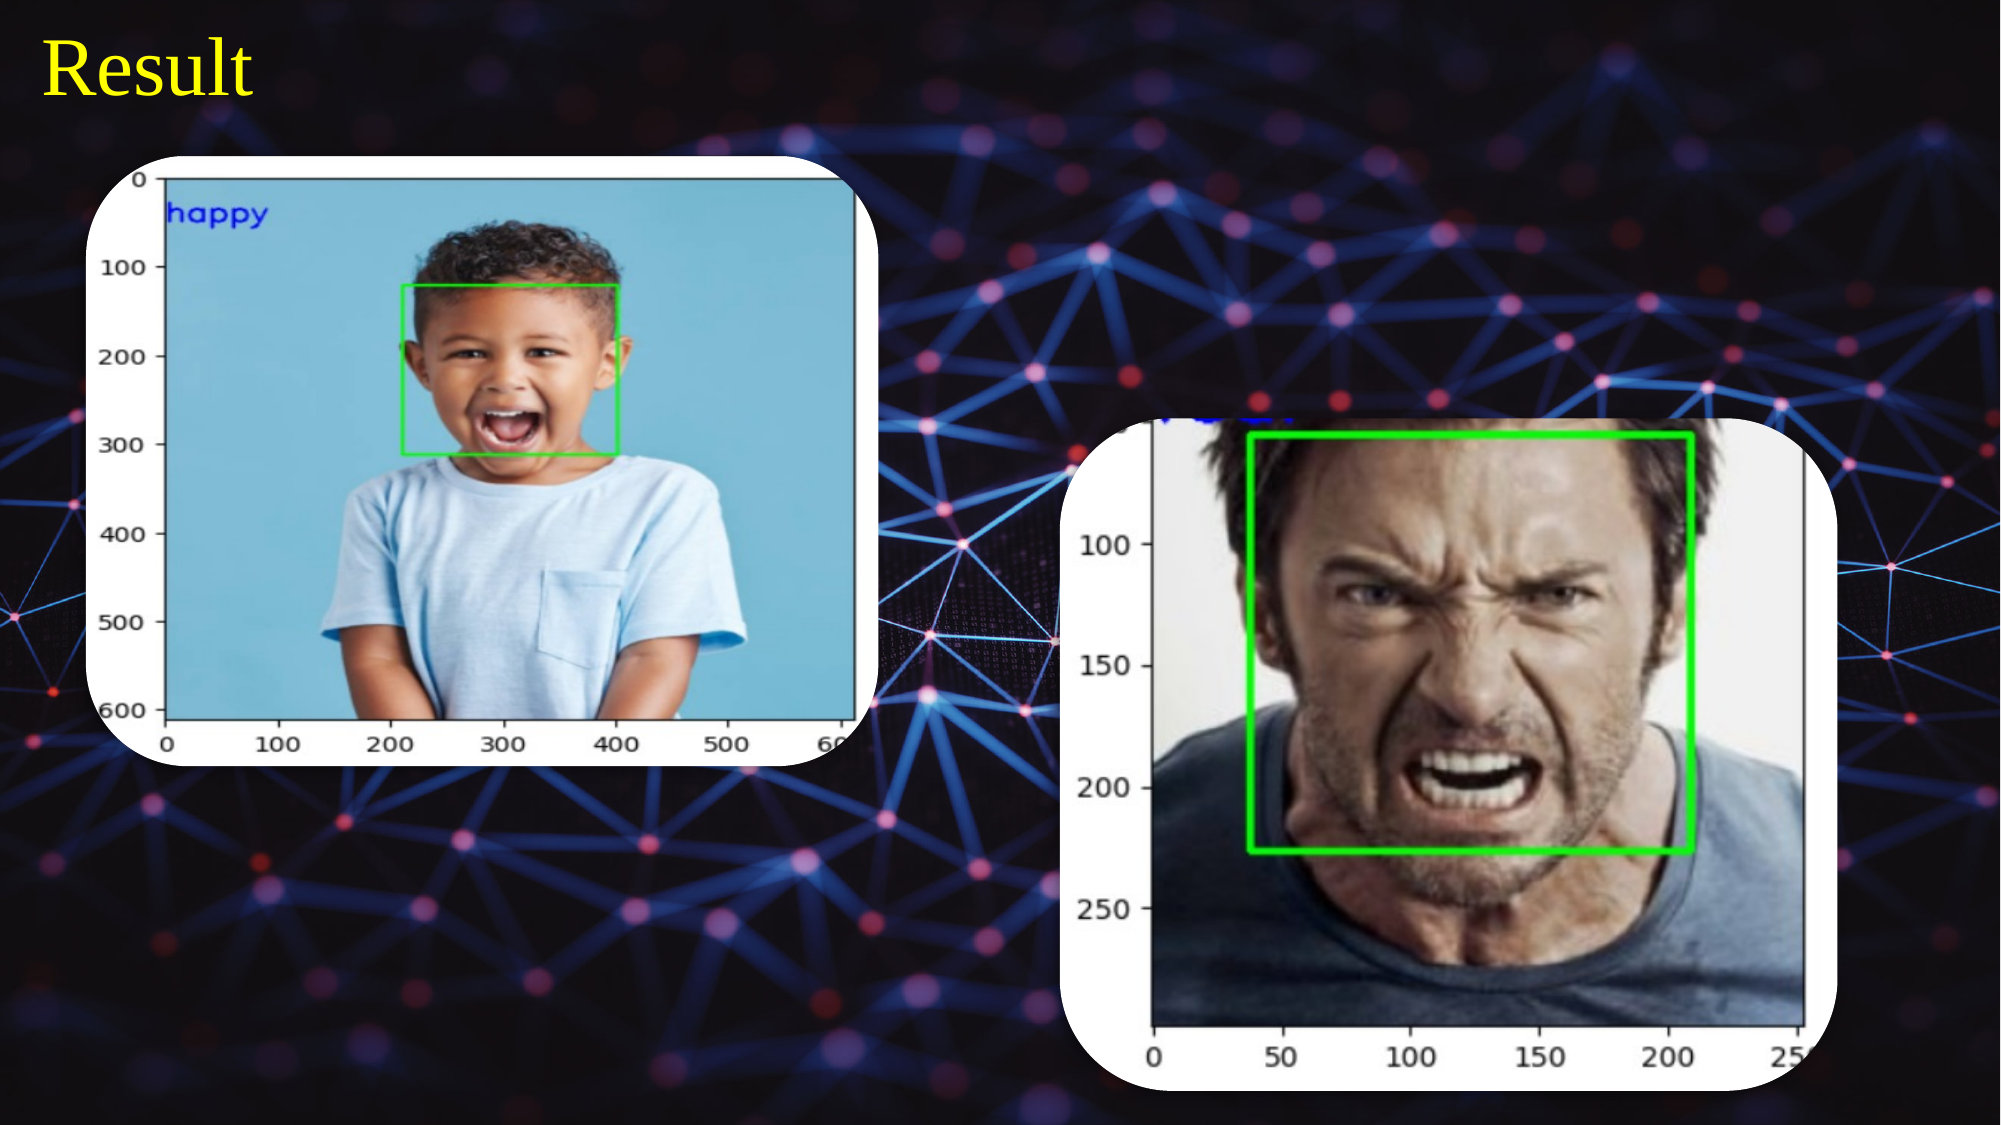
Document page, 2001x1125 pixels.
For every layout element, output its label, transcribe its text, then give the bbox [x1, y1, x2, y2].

title Result [25, 0, 1751, 178]
picture [0, 0, 2001, 1125]
